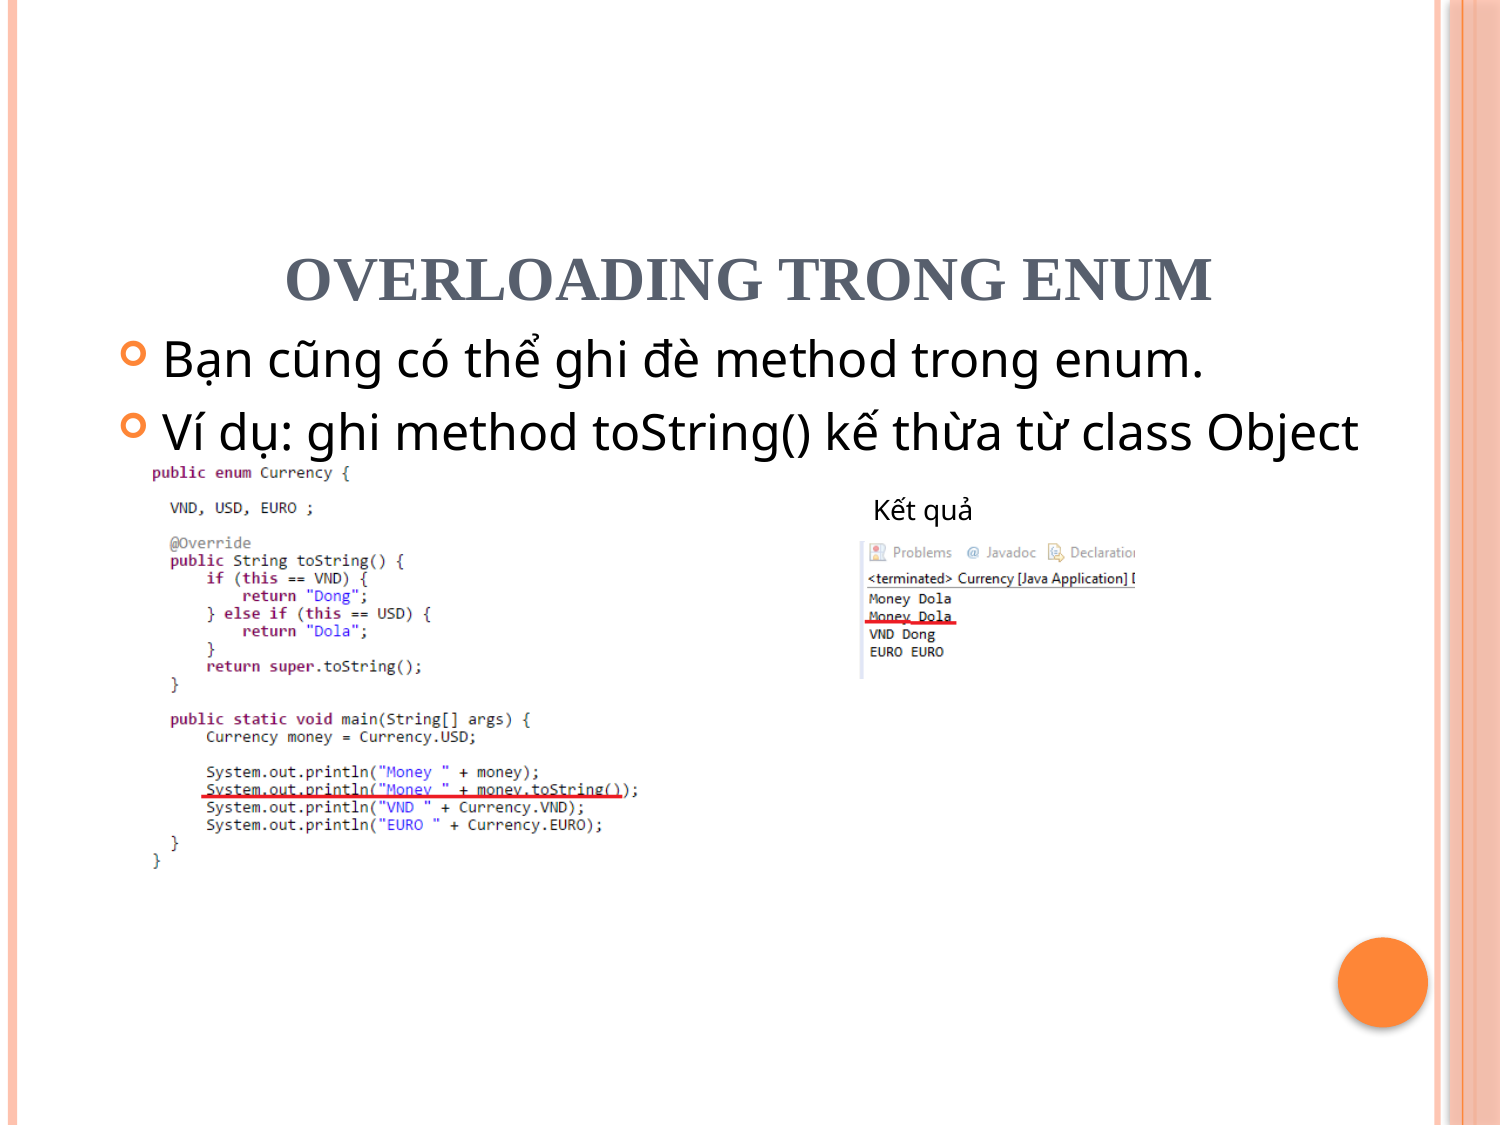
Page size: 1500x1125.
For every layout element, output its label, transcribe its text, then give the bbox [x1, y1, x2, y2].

picture [858, 541, 1135, 680]
list Bạn cũng có thể ghi đè method trong enum. Ví dụ: ghi method toString() kế thừa từ class Object [103, 320, 1397, 901]
text_box Kết quả [858, 485, 989, 534]
picture [145, 465, 695, 871]
title overloading trong enum [103, 185, 1397, 320]
